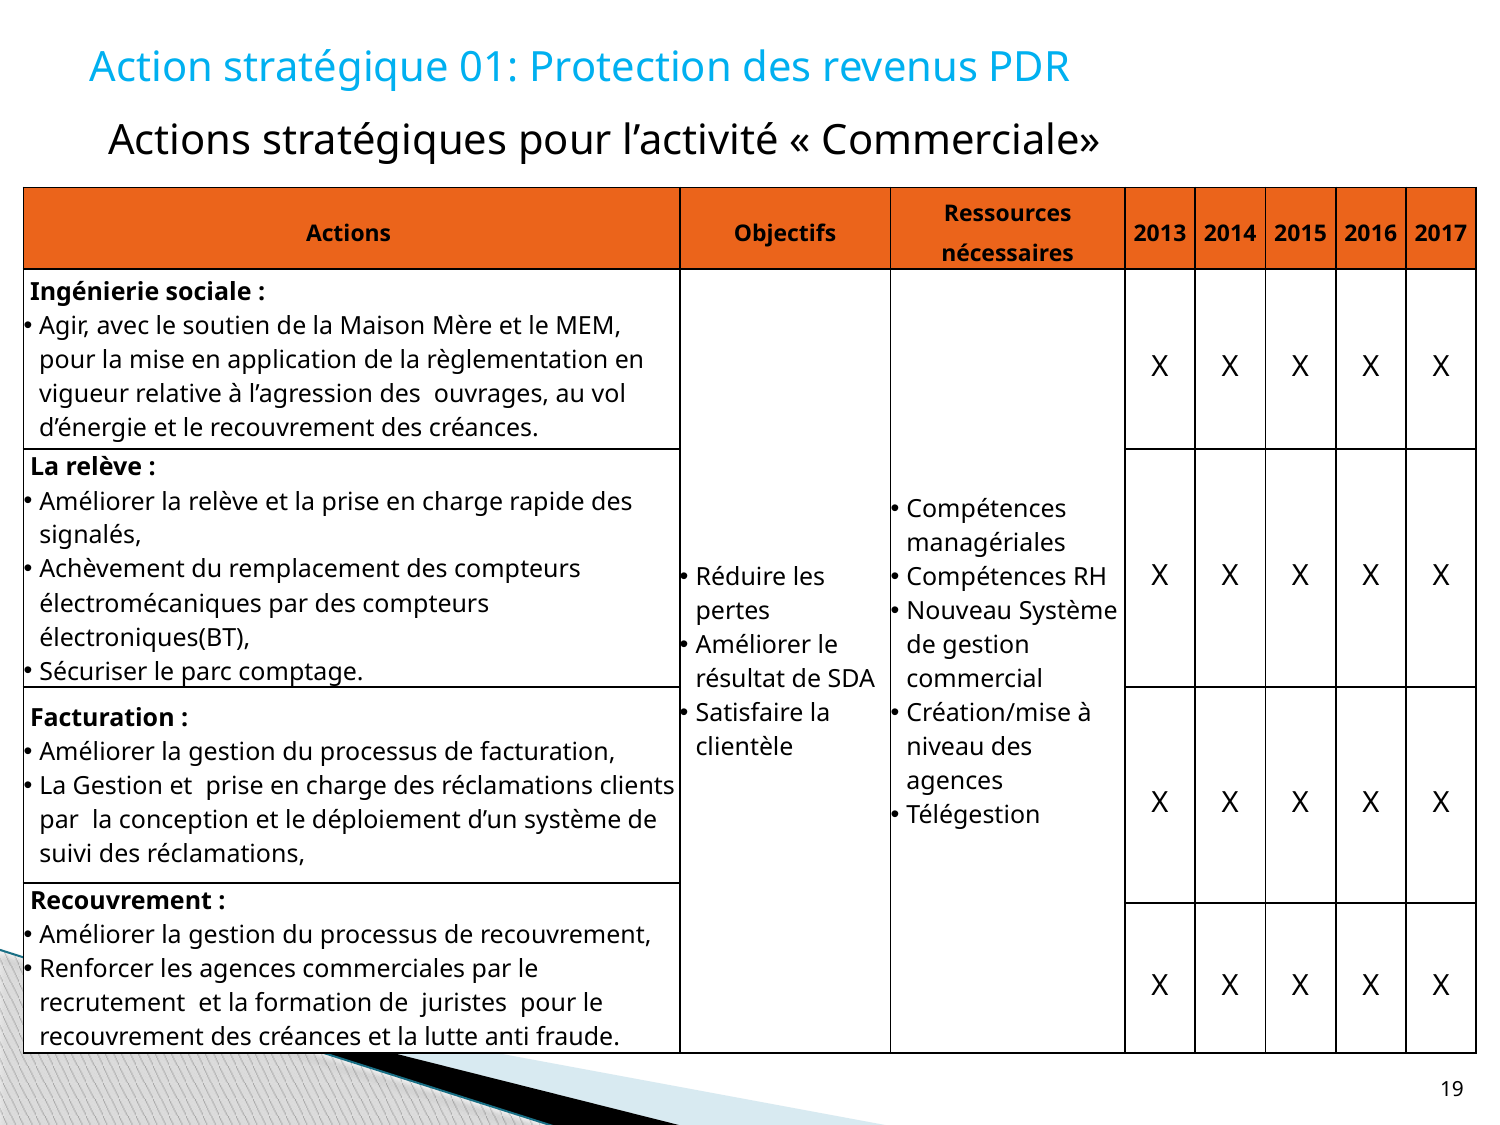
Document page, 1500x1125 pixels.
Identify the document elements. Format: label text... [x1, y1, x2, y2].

table_header Ressources nécessaires [891, 188, 1124, 268]
table_header Objectifs [681, 188, 890, 268]
table_cell X [1407, 904, 1475, 1052]
table_header 2016 [1337, 188, 1405, 268]
table_cell X [1407, 688, 1475, 902]
table_header 2013 [1126, 188, 1194, 268]
table_cell X [1196, 904, 1265, 1052]
table_cell La relève : Améliorer la relève et la prise en charge rapide des signalés, Achèvement du remplacement des compteurs électromécaniques par des compteurs électroniques(BT), Sécuriser le parc comptage. [24, 450, 679, 686]
table_cell X [1126, 450, 1194, 686]
table_cell Compétences managériales Compétences RH Nouveau Système de gestion commercial Création/mise à niveau des agences Télégestion [891, 270, 1124, 1052]
table_cell X [1196, 270, 1265, 448]
table_cell X [1337, 270, 1405, 448]
table_cell X [1337, 688, 1405, 902]
table_cell X [1196, 688, 1265, 902]
table_header Actions [24, 188, 679, 268]
table_cell Recouvrement : Améliorer la gestion du processus de recouvrement, Renforcer les agences commerciales par le recrutement et la formation de juristes pour le recouvrement des créances et la lutte anti fraude. [24, 884, 679, 1052]
table_cell X [1266, 688, 1335, 902]
table_header 2014 [1196, 188, 1265, 268]
table_cell Facturation : Améliorer la gestion du processus de facturation, La Gestion et prise en charge des réclamations clients par la conception et le déploiement d’un système de suivi des réclamations, [24, 688, 679, 882]
table_cell Ingénierie sociale : Agir, avec le soutien de la Maison Mère et le MEM, pour la mise en application de la règlementation en vigueur relative à l’agression des ouvrages, au vol d’énergie et le recouvrement des créances. [24, 270, 679, 448]
table_cell [0, 953, 23, 962]
table_cell Réduire les pertes Améliorer le résultat de SDA Satisfaire la clientèle [681, 270, 890, 1052]
table_header 2015 [1266, 188, 1335, 268]
slide_number 19 [1418, 1051, 1479, 1112]
table_cell X [1266, 270, 1335, 448]
table_cell X [1266, 450, 1335, 686]
table_cell [314, 1054, 542, 1125]
table_cell X [1266, 904, 1335, 1052]
table_cell X [1126, 270, 1194, 448]
title Action stratégique 01: Protection des revenus PDR [75, 0, 1425, 129]
table_cell X [1196, 450, 1265, 686]
table_cell X [1337, 450, 1405, 686]
table_cell X [1407, 450, 1475, 686]
table_cell X [1126, 688, 1194, 902]
table_cell X [1126, 904, 1194, 1052]
table_header 2017 [1407, 188, 1475, 268]
text_box Actions stratégiques pour l’activité « Commerciale» [93, 105, 1219, 171]
table_cell X [1407, 270, 1475, 448]
table_cell X [1337, 904, 1405, 1052]
